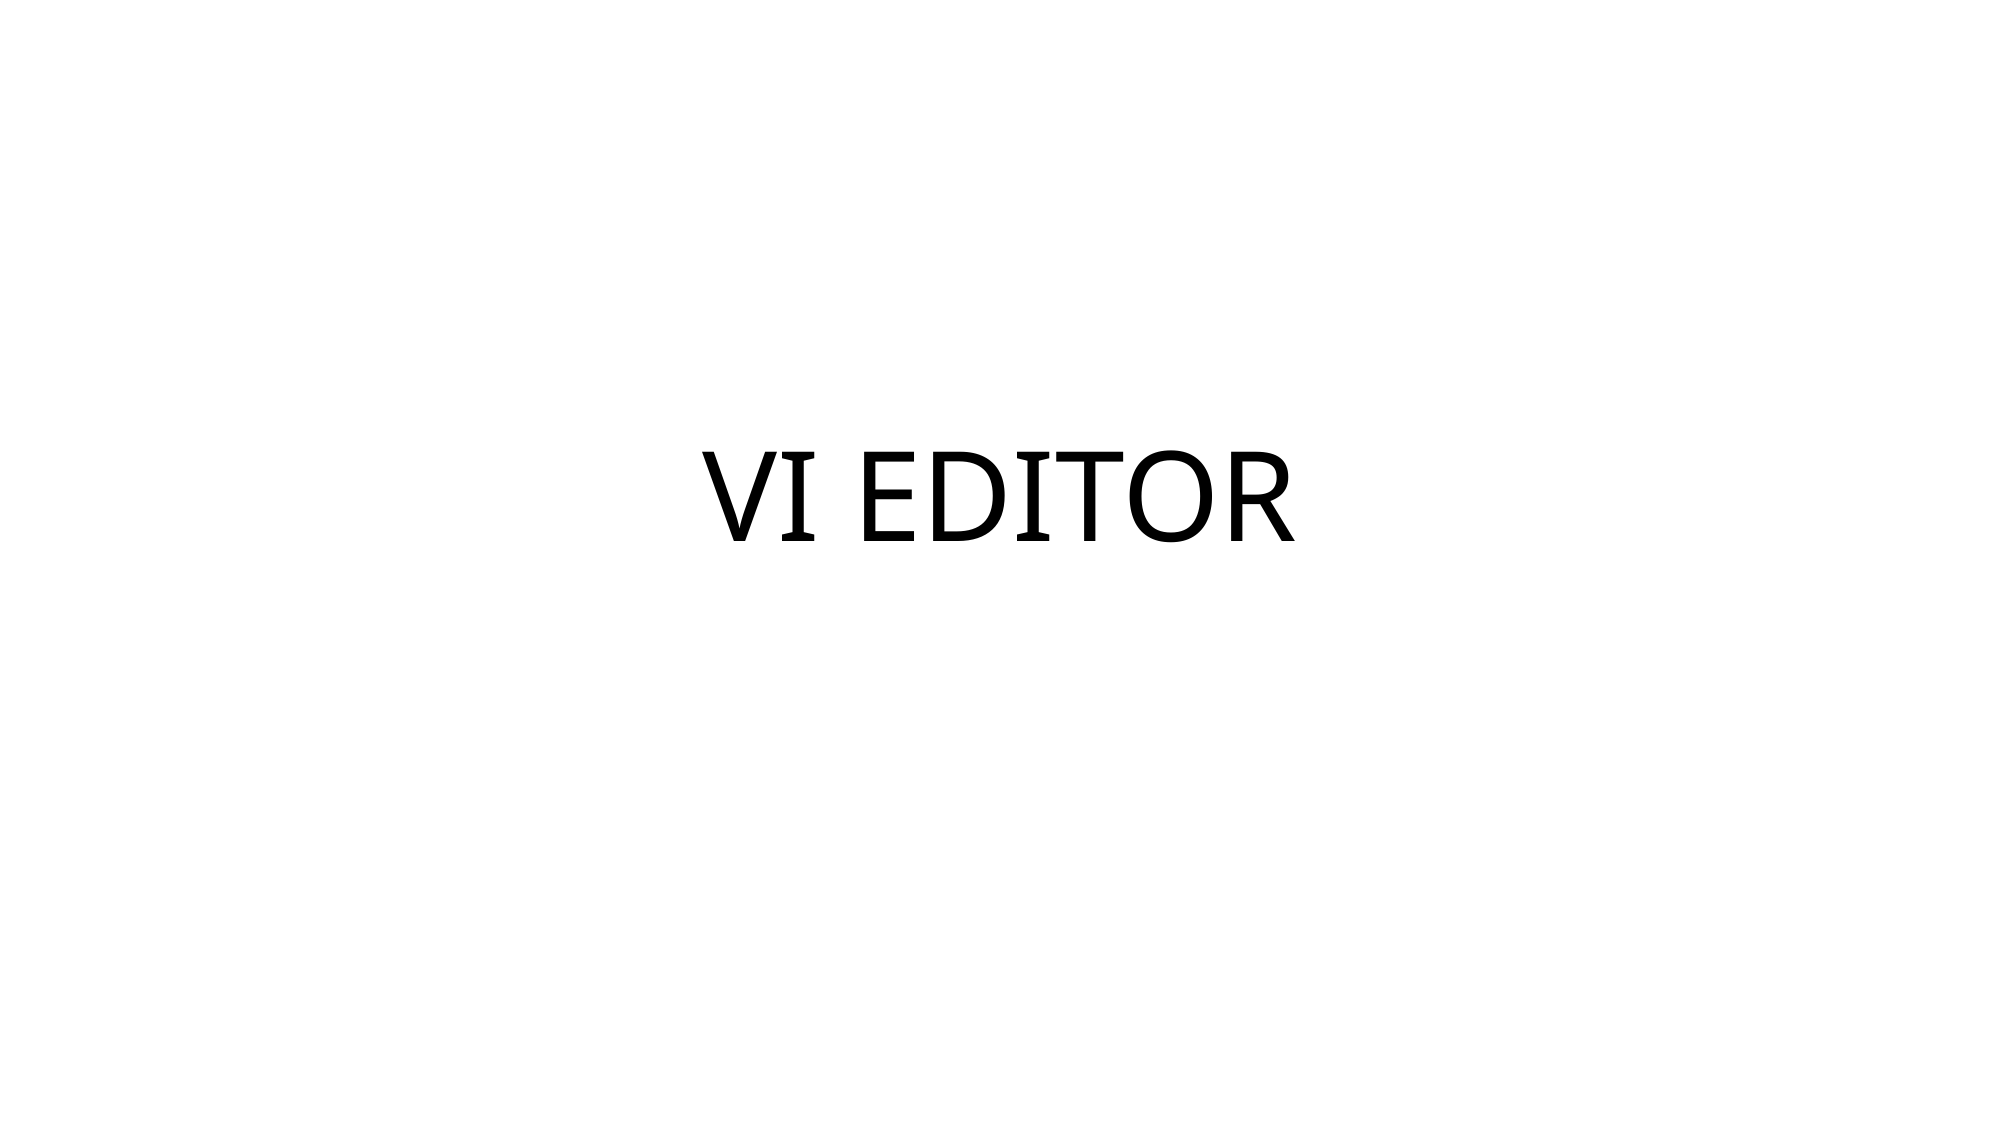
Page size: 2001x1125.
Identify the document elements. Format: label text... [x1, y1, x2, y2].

title VI EDITOR [249, 184, 1750, 576]
